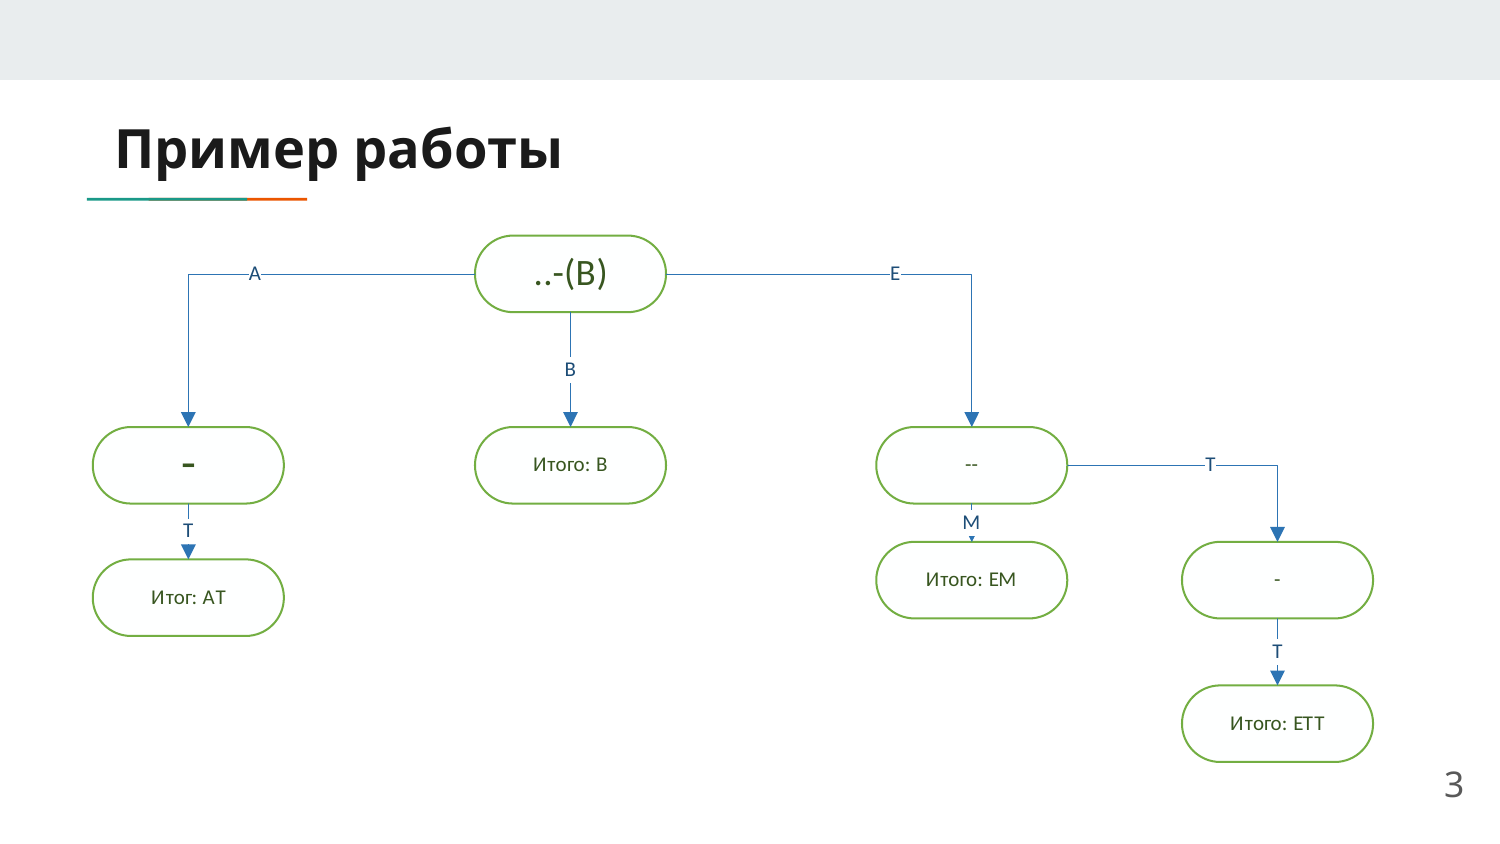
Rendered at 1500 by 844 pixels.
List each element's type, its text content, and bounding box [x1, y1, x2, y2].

slide_number 3 [1389, 754, 1480, 819]
picture [87, 230, 1376, 765]
title Пример работы [99, 99, 1361, 188]
